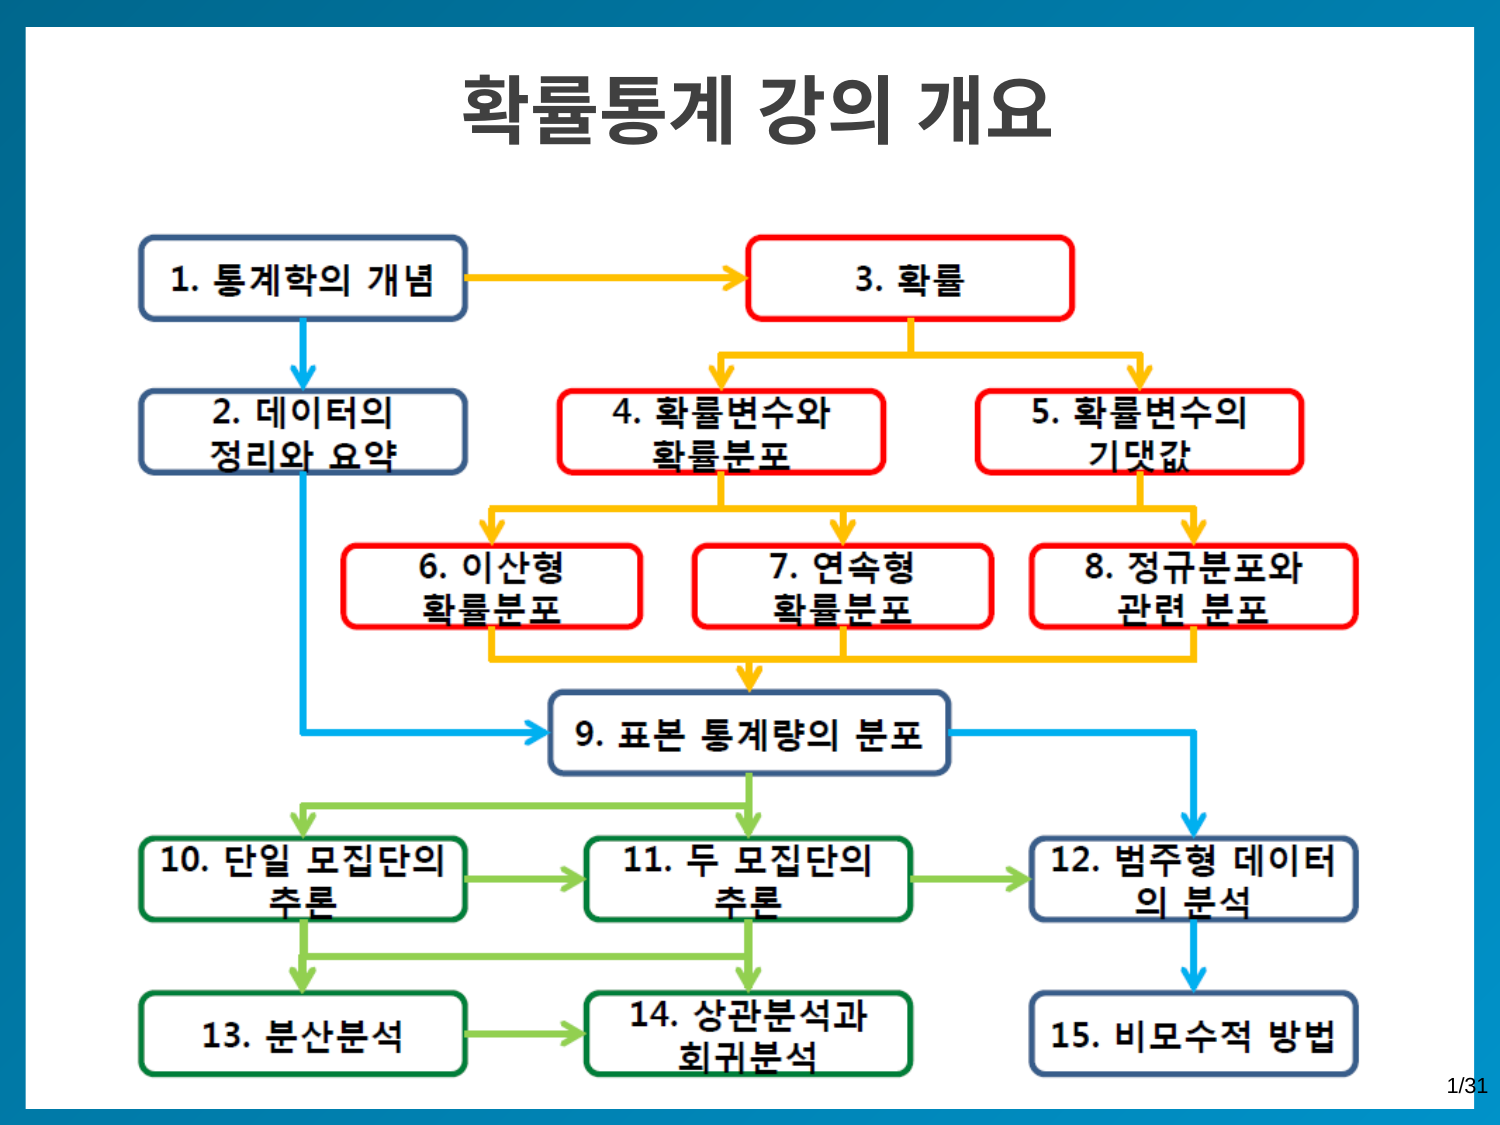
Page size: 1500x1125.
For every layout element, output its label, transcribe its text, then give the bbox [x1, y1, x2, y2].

picture [100, 218, 1384, 1087]
text_box 확률통계 강의 개요 [78, 45, 1438, 172]
